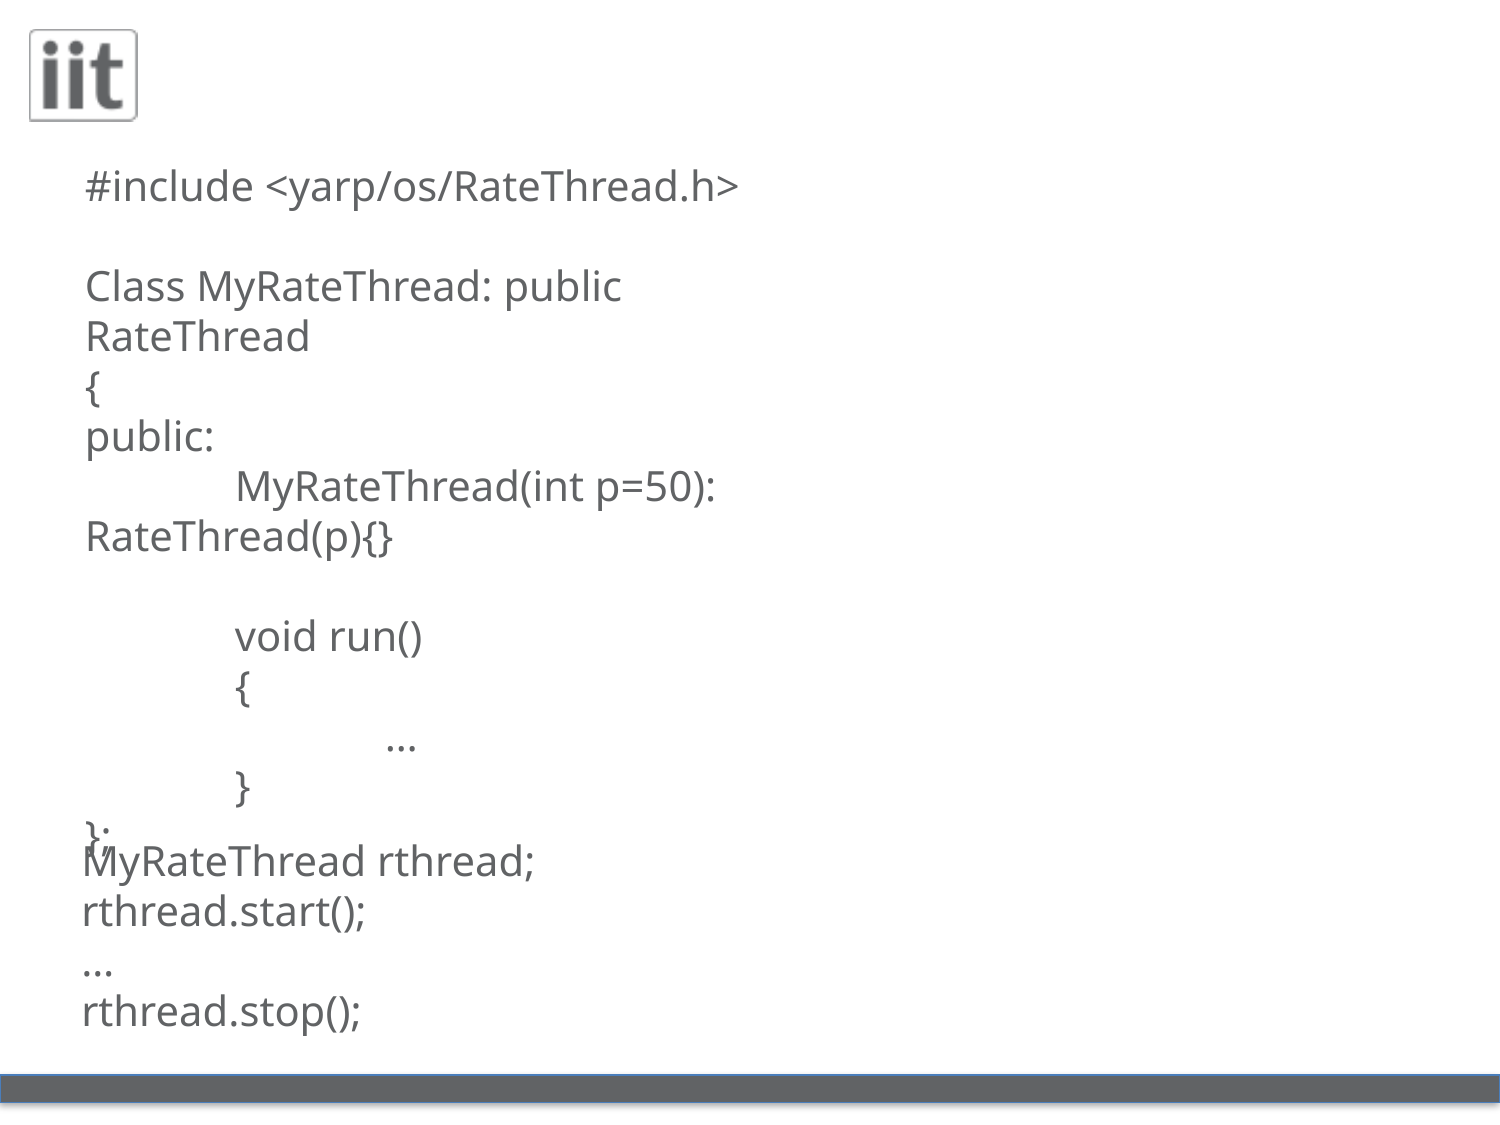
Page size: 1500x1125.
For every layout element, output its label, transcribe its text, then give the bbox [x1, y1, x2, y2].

picture [29, 29, 138, 122]
text_box MyRateThread rthread; rthread.start(); … rthread.stop(); [66, 727, 840, 1043]
text_box #include <yarp/os/RateThread.h> Class MyRateThread: public RateThread { public: MyRateThread(int p=50): RateThread(p){} void run() { … } }; [70, 152, 844, 868]
